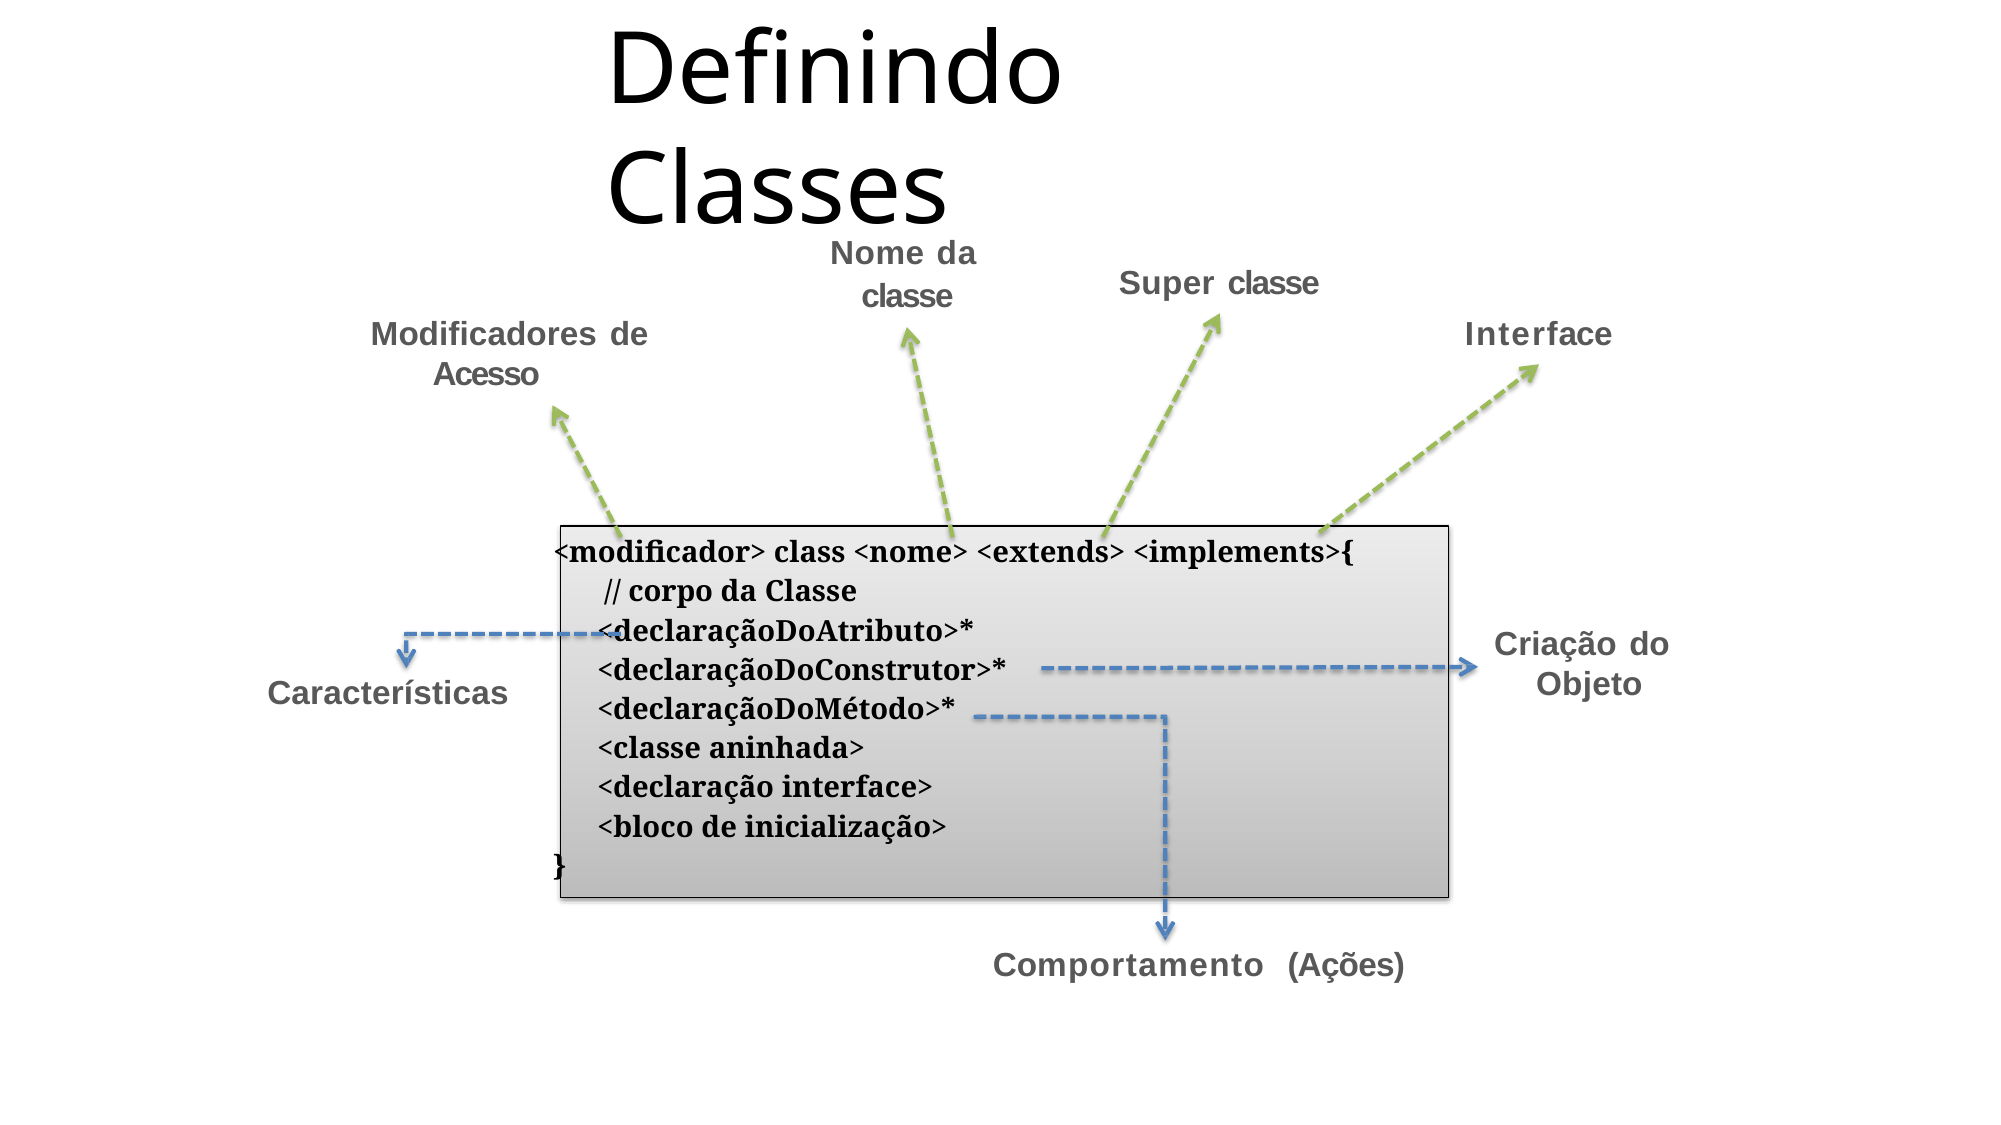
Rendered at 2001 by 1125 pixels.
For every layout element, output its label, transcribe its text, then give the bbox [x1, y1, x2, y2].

text_box Acesso [430, 350, 606, 393]
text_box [249, 522, 1750, 1125]
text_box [527, 382, 630, 549]
title Definindo Classes [602, 1, 1397, 244]
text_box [380, 627, 1504, 971]
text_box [880, 304, 962, 548]
text_box Super classe [1116, 258, 1323, 301]
text_box Nome da [827, 229, 1015, 272]
text_box classe [859, 271, 991, 314]
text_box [1093, 290, 1246, 549]
text_box Interface [1462, 309, 1675, 352]
text_box Modificadores de [368, 310, 734, 353]
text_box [1310, 341, 1565, 545]
